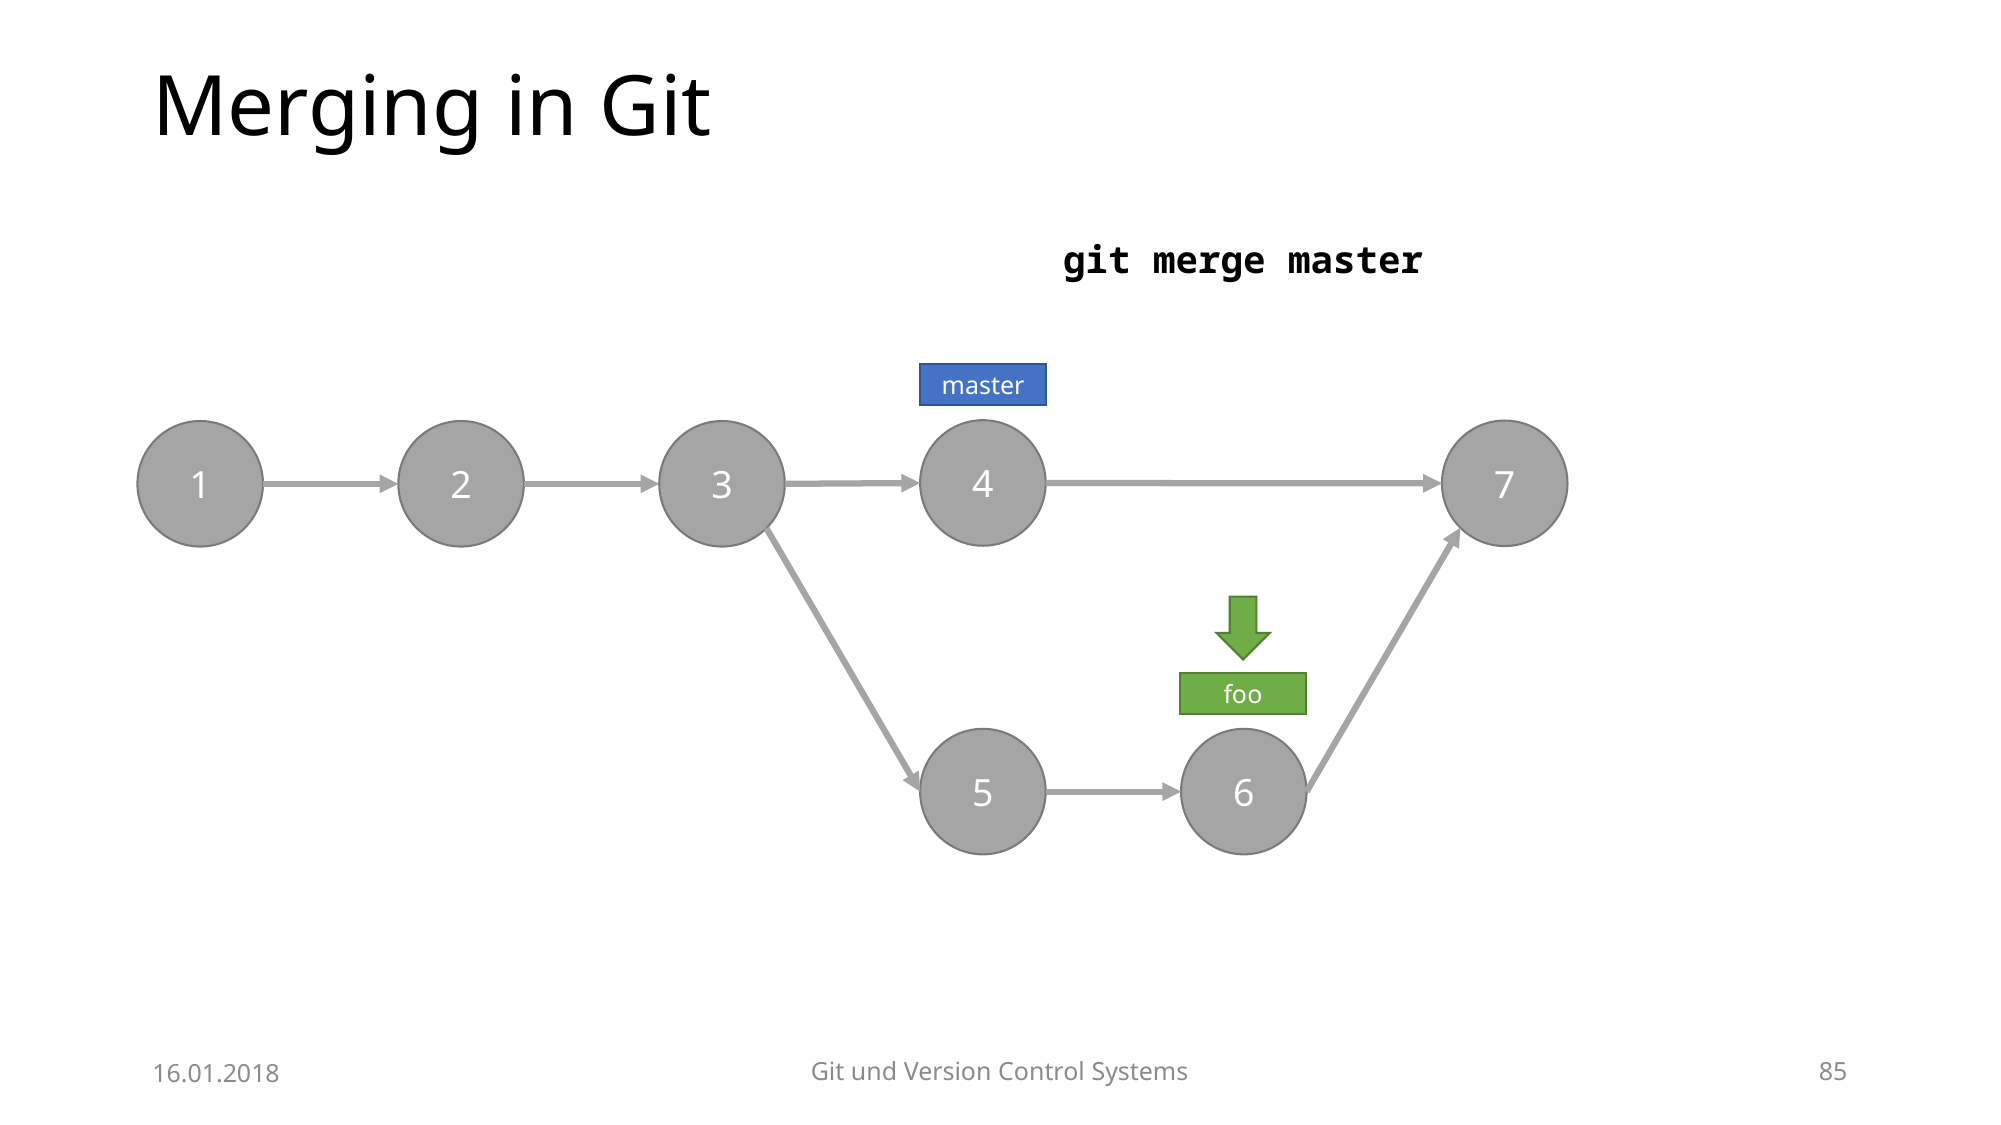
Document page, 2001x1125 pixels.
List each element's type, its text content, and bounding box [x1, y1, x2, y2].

text_box 4 [919, 419, 1047, 547]
text_box 7 [1440, 419, 1569, 548]
text_box [1213, 595, 1273, 661]
title Merging in Git [137, 42, 1863, 175]
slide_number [137, 1042, 588, 1103]
text_box 3 [658, 419, 786, 548]
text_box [766, 528, 921, 792]
slide_number 85 [1412, 1042, 1863, 1103]
text_box 2 [397, 419, 525, 548]
text_box 1 [136, 419, 264, 548]
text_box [1306, 527, 1461, 792]
footer Git und Version Control Systems [662, 1042, 1338, 1103]
text_box 6 [1180, 727, 1308, 856]
text_box master [919, 363, 1047, 406]
text_box foo [1179, 672, 1306, 715]
text_box 5 [919, 727, 1047, 856]
text_box git merge master [1048, 228, 1438, 289]
